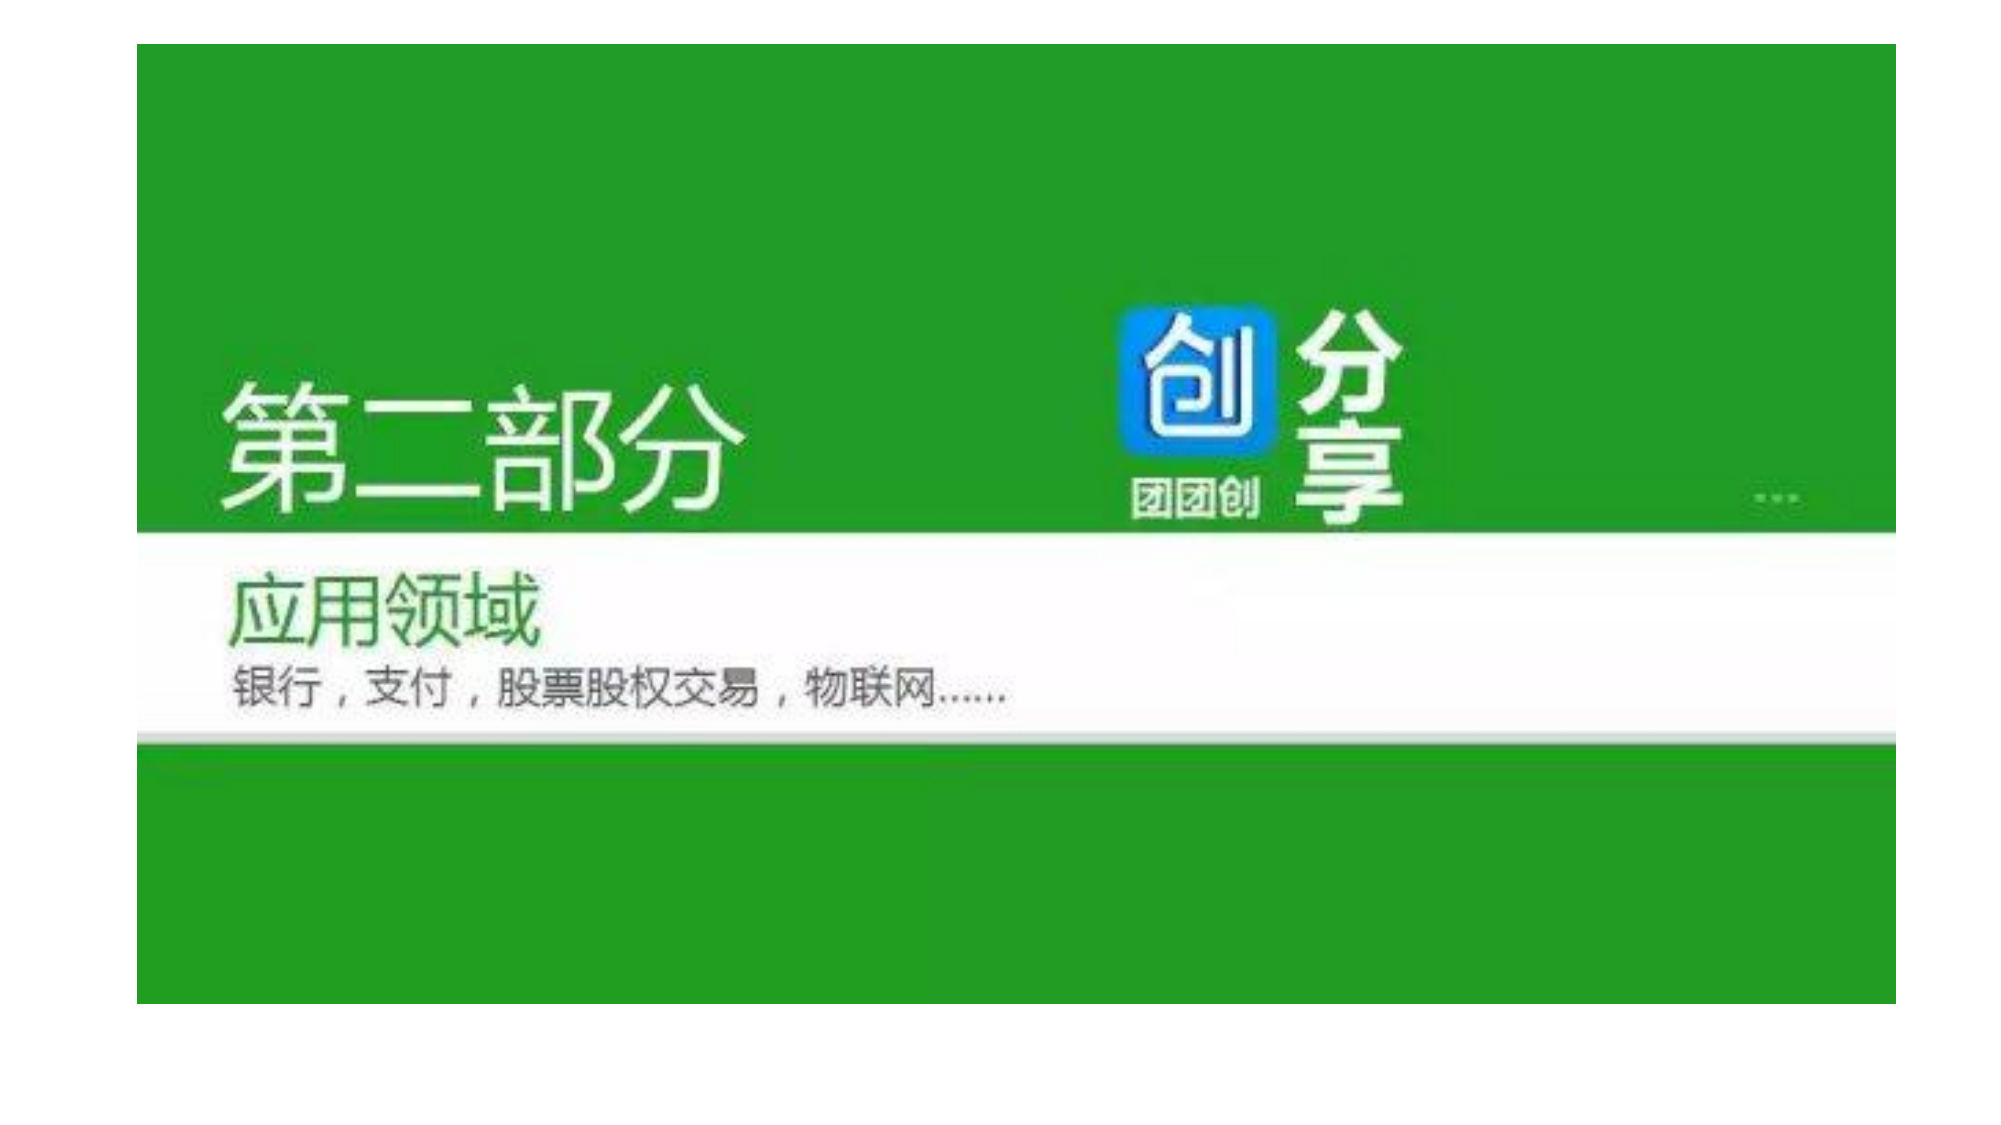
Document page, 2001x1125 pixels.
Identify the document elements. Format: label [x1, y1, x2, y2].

list [137, 44, 1895, 1004]
